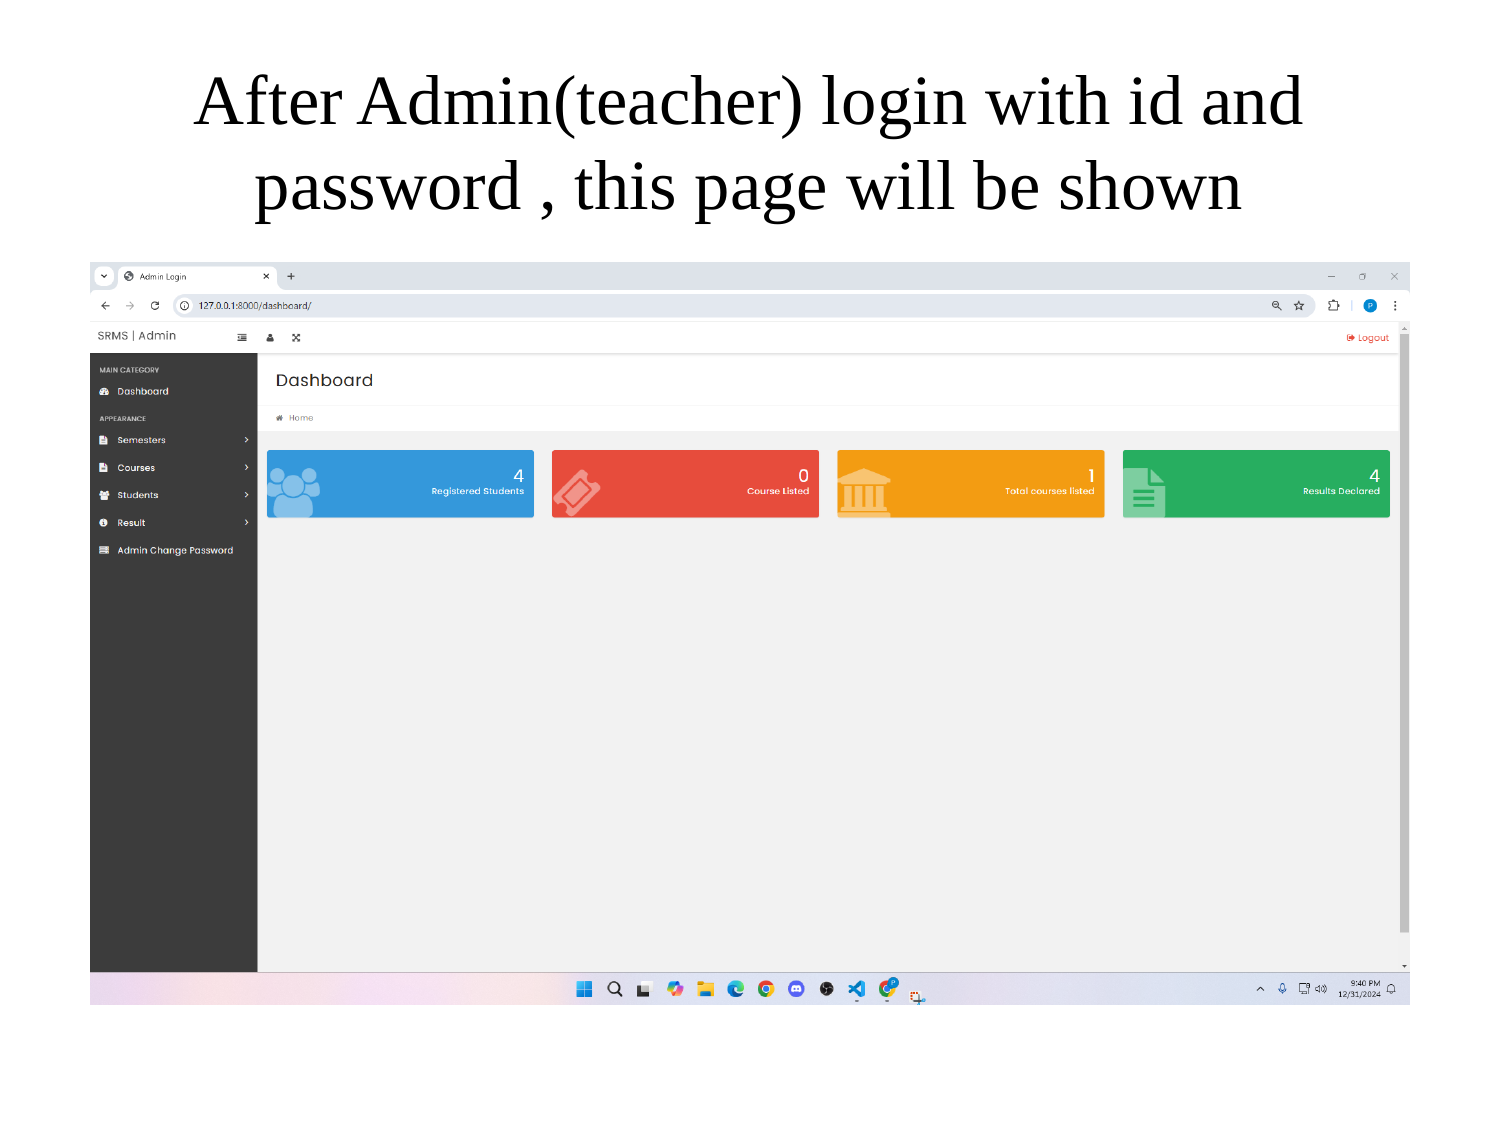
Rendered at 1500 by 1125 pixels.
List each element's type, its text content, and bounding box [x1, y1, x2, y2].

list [89, 262, 1411, 1006]
title After Admin(teacher) login with id and password , this page will be shown [75, 45, 1425, 233]
